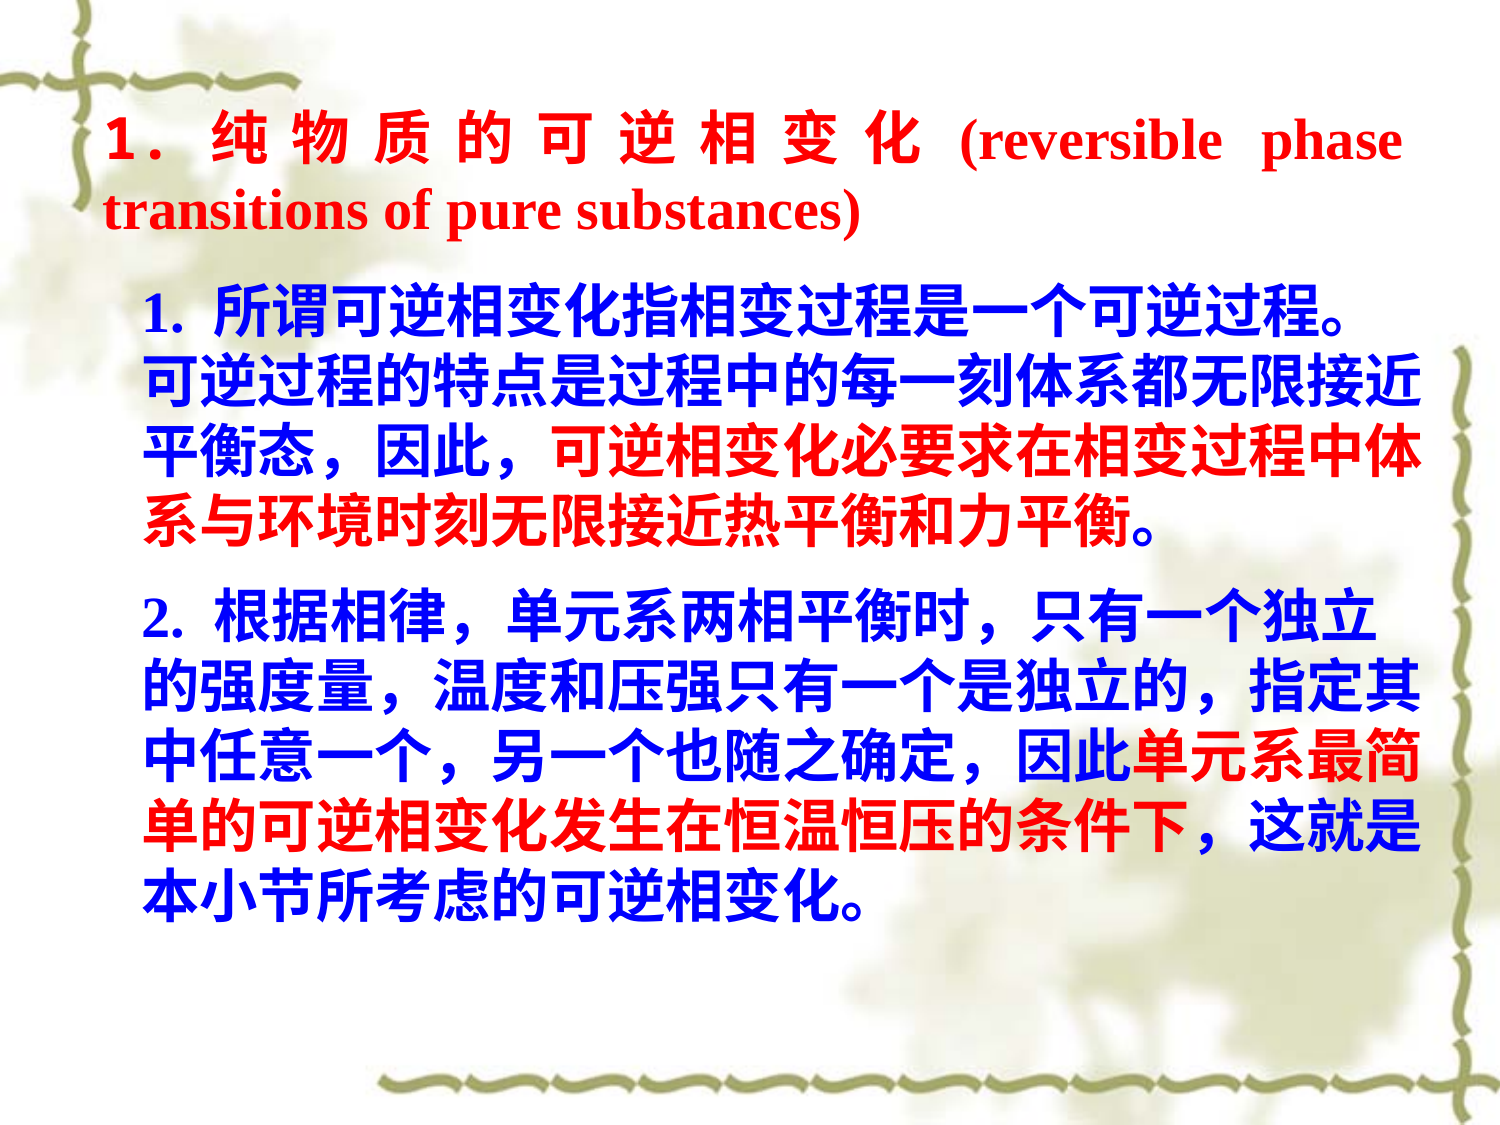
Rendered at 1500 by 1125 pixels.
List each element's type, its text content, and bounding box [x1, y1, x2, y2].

text_box 1. 所谓可逆相变化指相变过程是一个可逆过程。可逆过程的特点是过程中的每一刻体系都无限接近平衡态，因此，可逆相变化必要求在相变过程中体系与环境时刻无限接近热平衡和力平衡。 2. 根据相律，单元系两相平衡时，只有一个独立的强度量，温度和压强只有一个是独立的，指定其中任意一个，另一个也随之确定，因此单元系最简单的可逆相变化发生在恒温恒压的条件下，这就是本小节所考虑的可逆相变化。 [126, 267, 1446, 937]
picture [0, 0, 1500, 1125]
text_box 1.纯物质的可逆相变化(reversible phase transitions of pure substances) [88, 94, 1419, 249]
